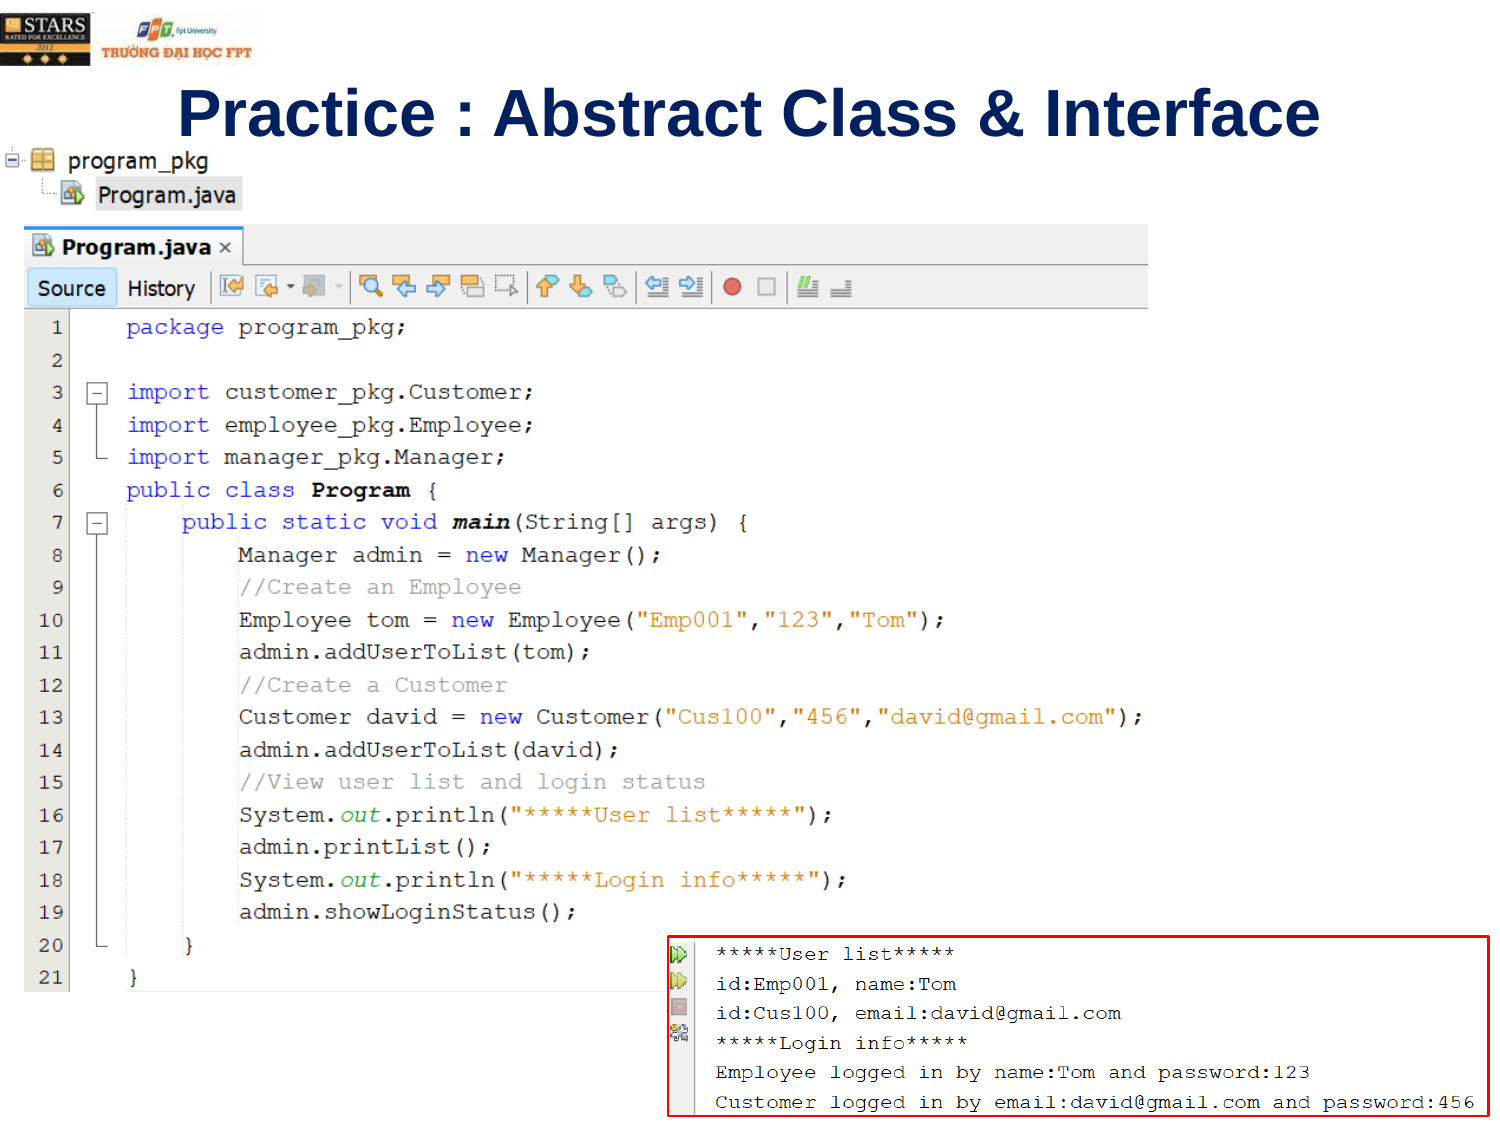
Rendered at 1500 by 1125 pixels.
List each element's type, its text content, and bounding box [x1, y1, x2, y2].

picture [0, 146, 251, 212]
title Practice : Abstract Class & Interface [75, 50, 1425, 169]
picture [0, 12, 263, 66]
picture [24, 224, 1488, 1116]
